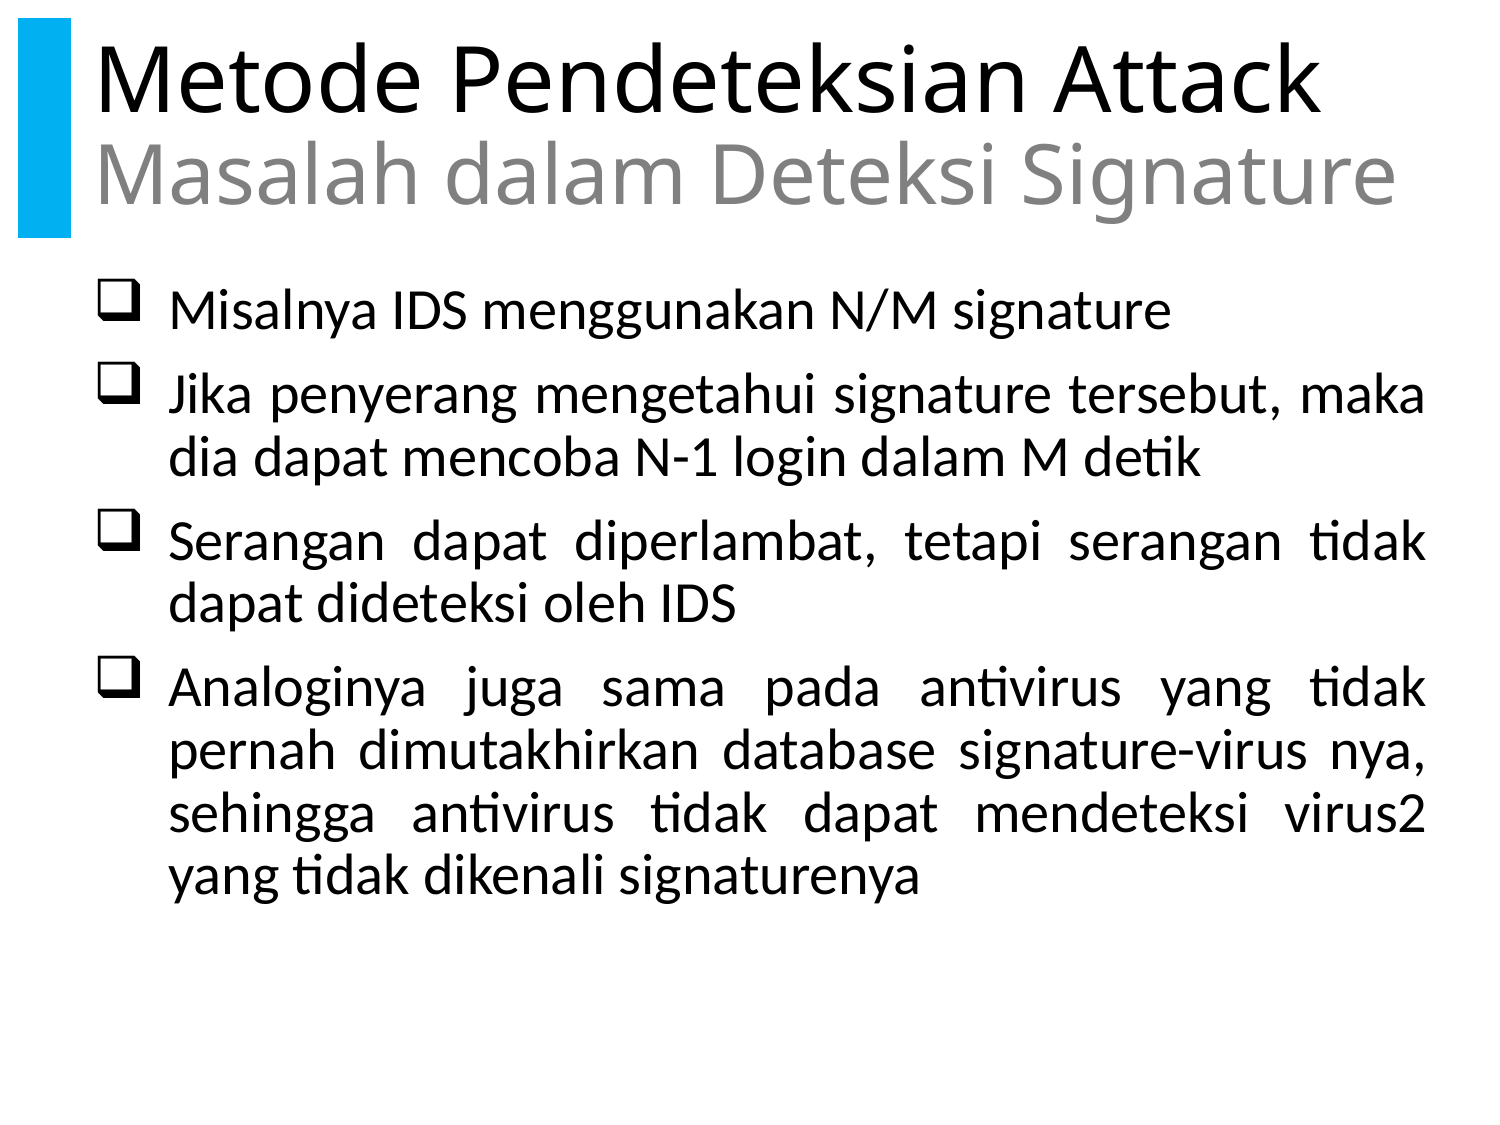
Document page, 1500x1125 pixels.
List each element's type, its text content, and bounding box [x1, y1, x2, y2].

list Misalnya IDS menggunakan N/M signature Jika penyerang mengetahui signature tersebut, maka dia dapat mencoba N-1 login dalam M detik Serangan dapat diperlambat, tetapi serangan tidak dapat dideteksi oleh IDS Analoginya juga sama pada antivirus yang tidak pernah dimutakhirkan database signature-virus nya, sehingga antivirus tidak dapat mendeteksi virus2 yang tidak dikenali signaturenya [78, 272, 1443, 1070]
title Metode Pendeteksian Attack Masalah dalam Deteksi Signature [78, 19, 1443, 237]
